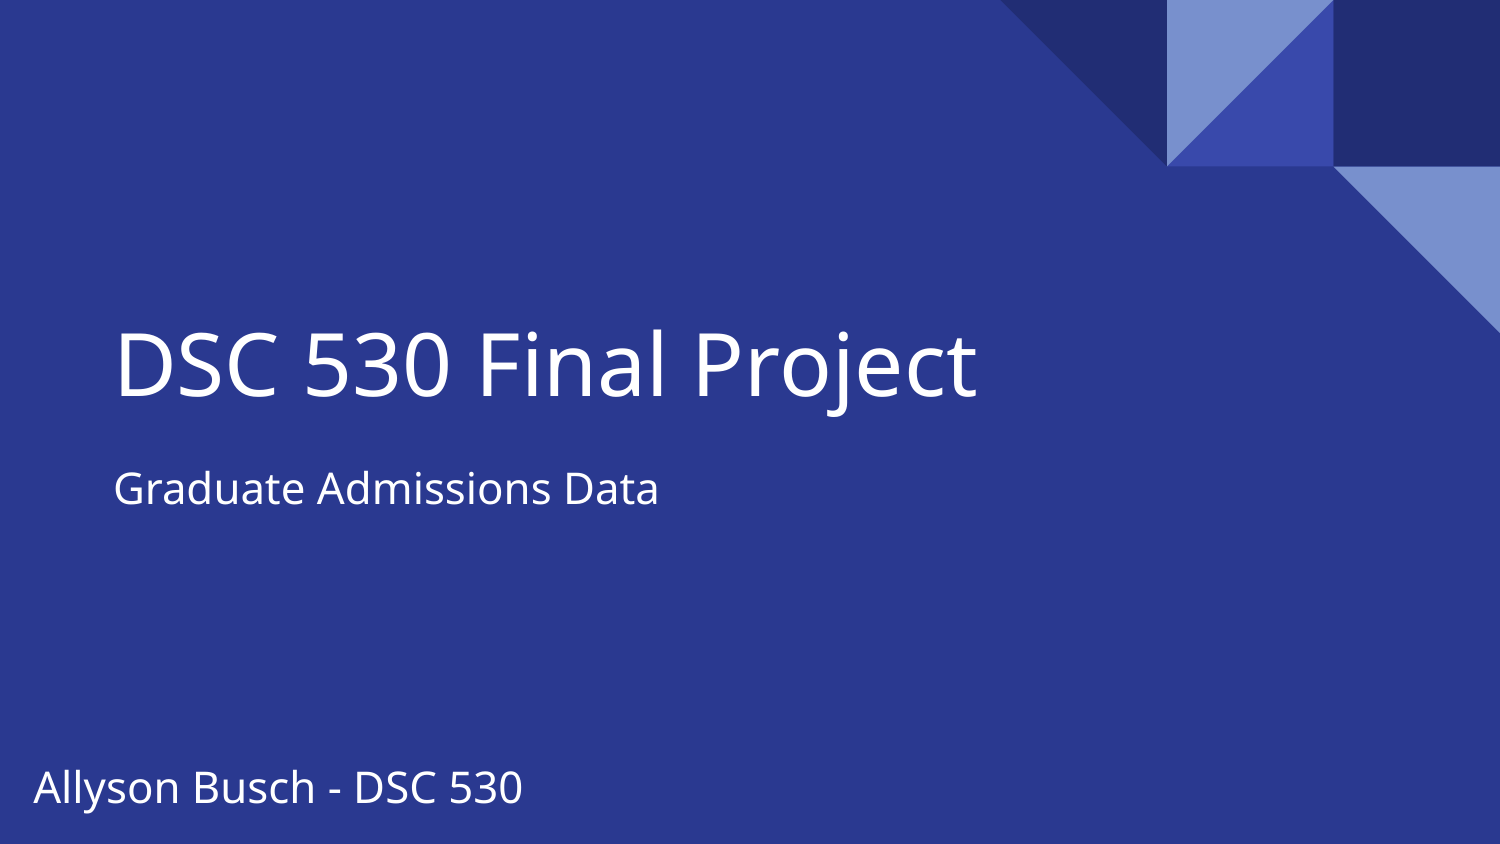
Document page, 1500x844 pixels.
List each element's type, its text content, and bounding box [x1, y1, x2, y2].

subtitle Allyson Busch - DSC 530 [18, 745, 1367, 817]
title DSC 530 Final Project [98, 291, 1447, 429]
subtitle Graduate Admissions Data [98, 445, 1447, 517]
